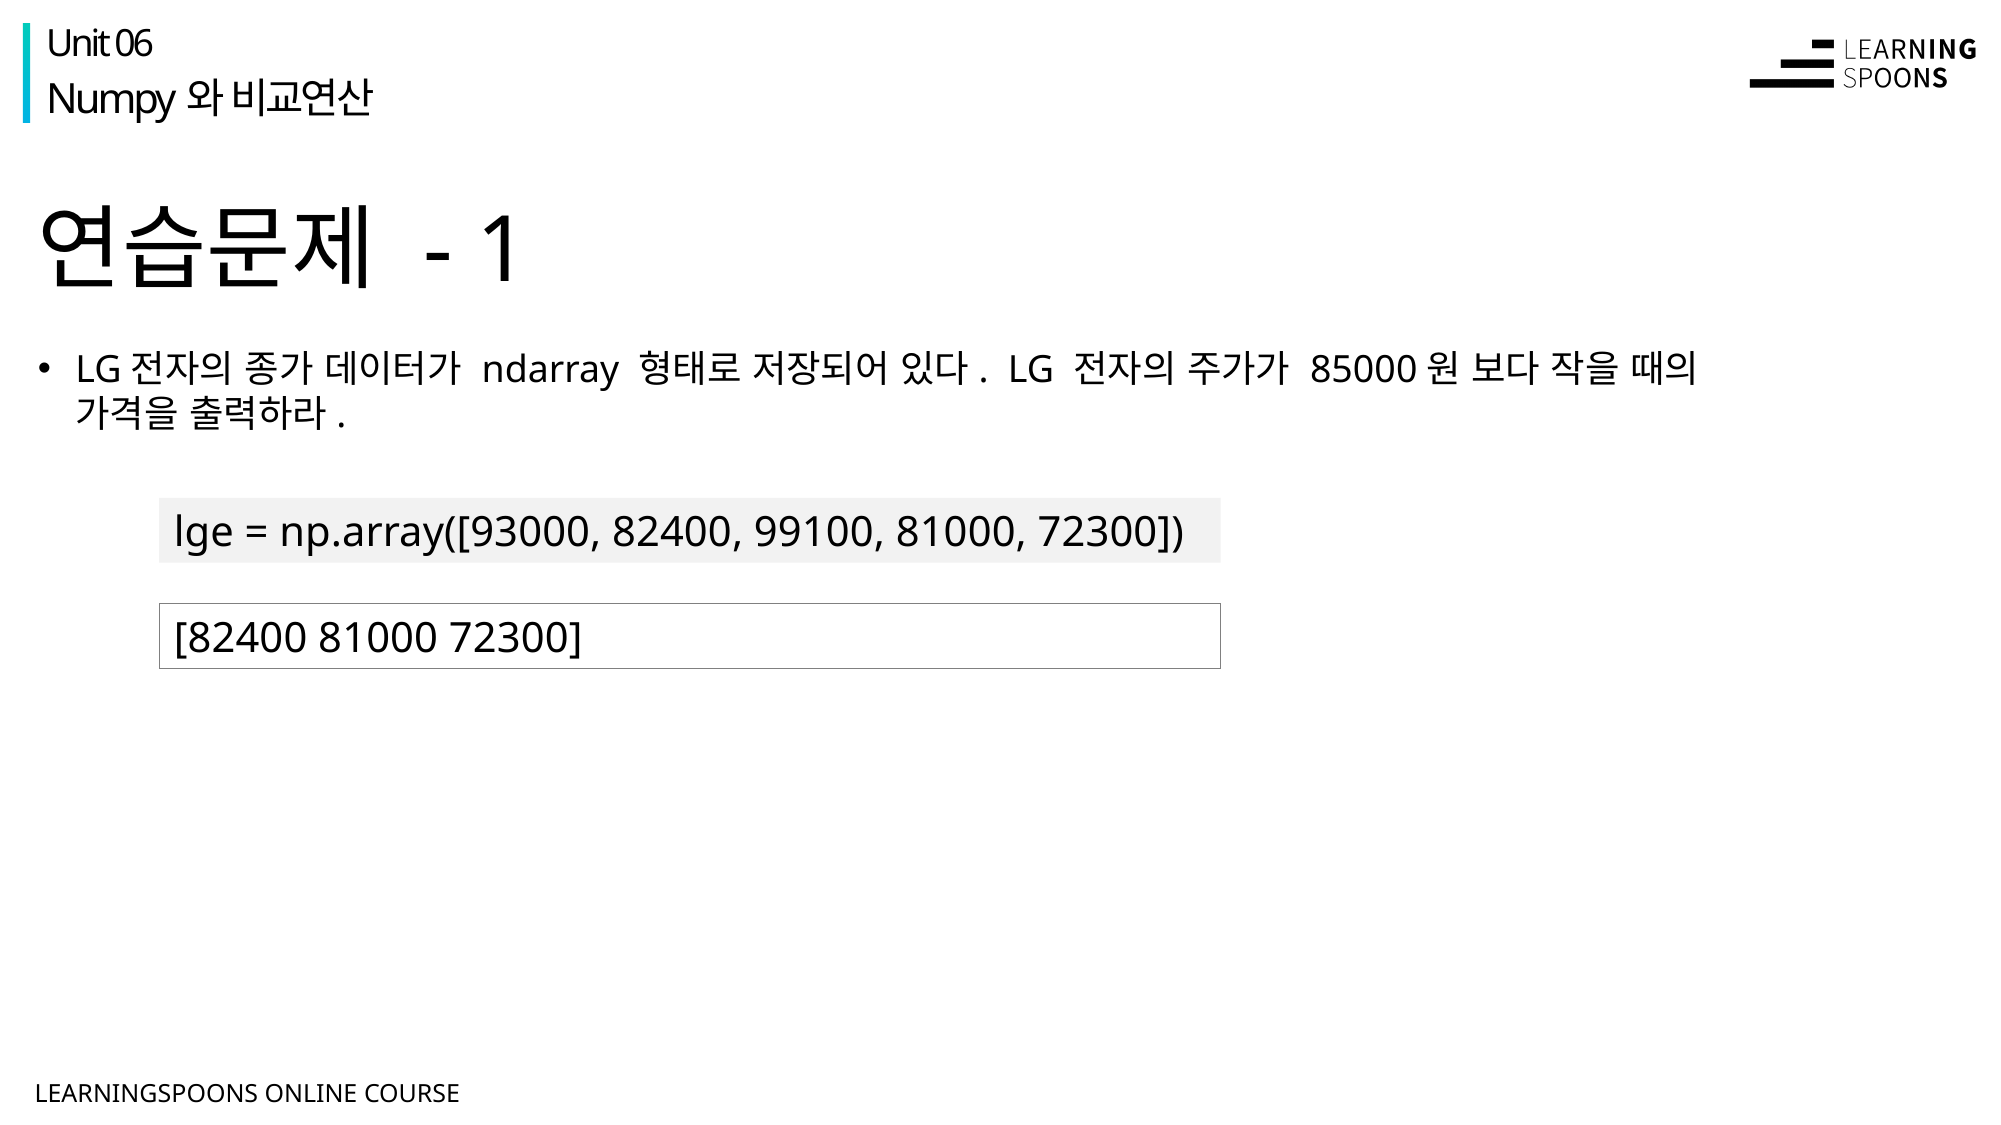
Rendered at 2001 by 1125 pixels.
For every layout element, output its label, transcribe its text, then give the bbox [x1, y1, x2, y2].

text_box lge = np.array([93000, 82400, 99100, 81000, 72300]) [159, 497, 1221, 563]
title 연습문제 - 1 [22, 187, 1748, 316]
list LG전자의 종가 데이터가 ndarray 형태로 저장되어 있다. LG 전자의 주가가 85000원 보다 작을 때의 가격을 출력하라. [22, 337, 1748, 498]
list Unit 06 [31, 16, 1239, 68]
text_box [82400 81000 72300] [159, 603, 1221, 669]
picture [1748, 37, 1977, 89]
list Numpy와 비교연산 [31, 70, 1239, 122]
